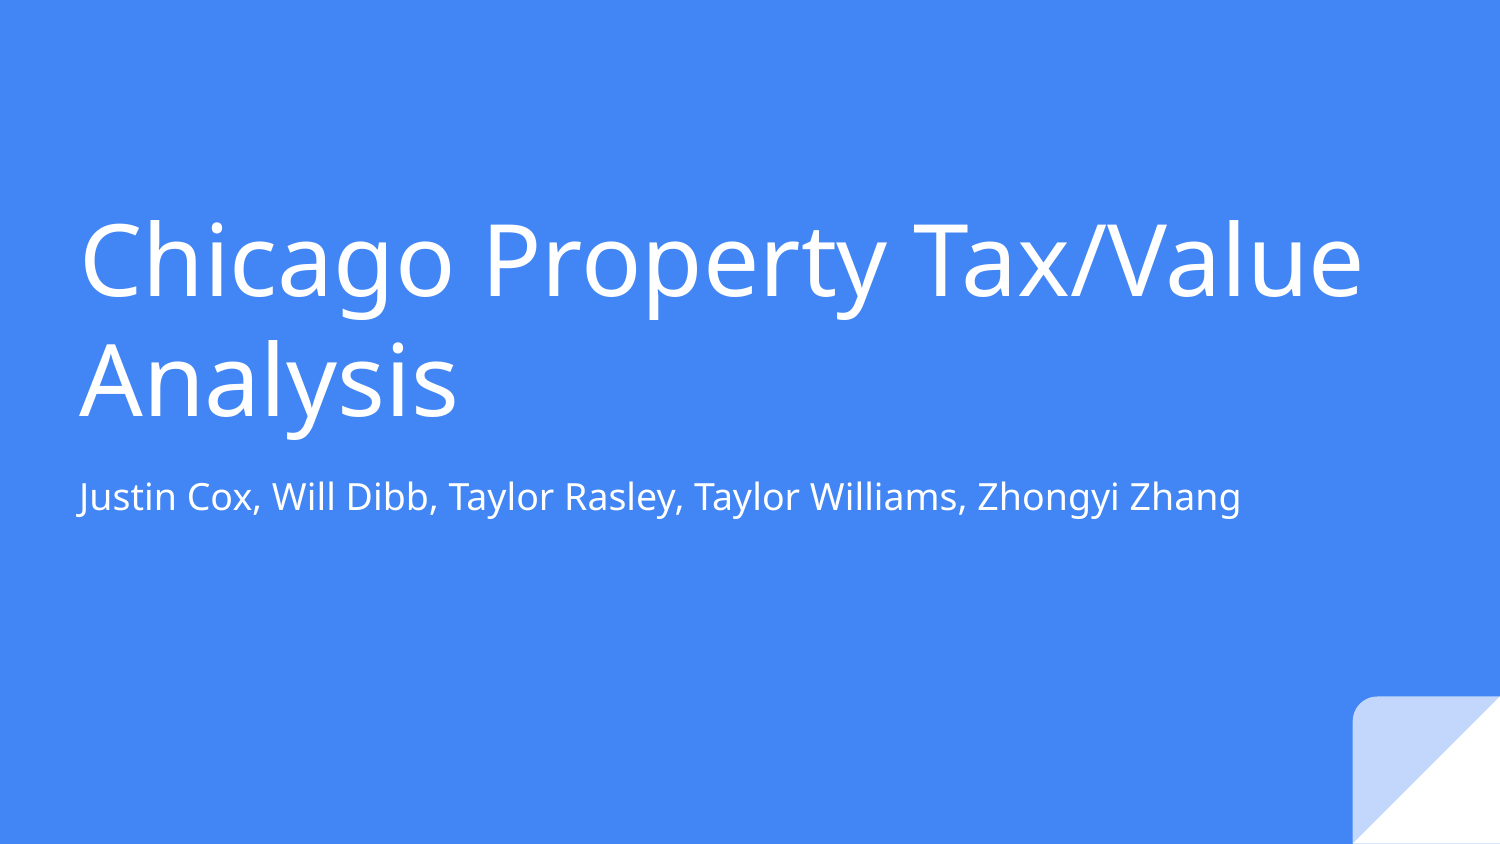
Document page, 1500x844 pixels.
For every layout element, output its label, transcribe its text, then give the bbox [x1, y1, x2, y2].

title Chicago Property Tax/Value Analysis [64, 298, 1413, 452]
subtitle Justin Cox, Will Dibb, Taylor Rasley, Taylor Williams, Zhongyi Zhang [64, 457, 1413, 529]
